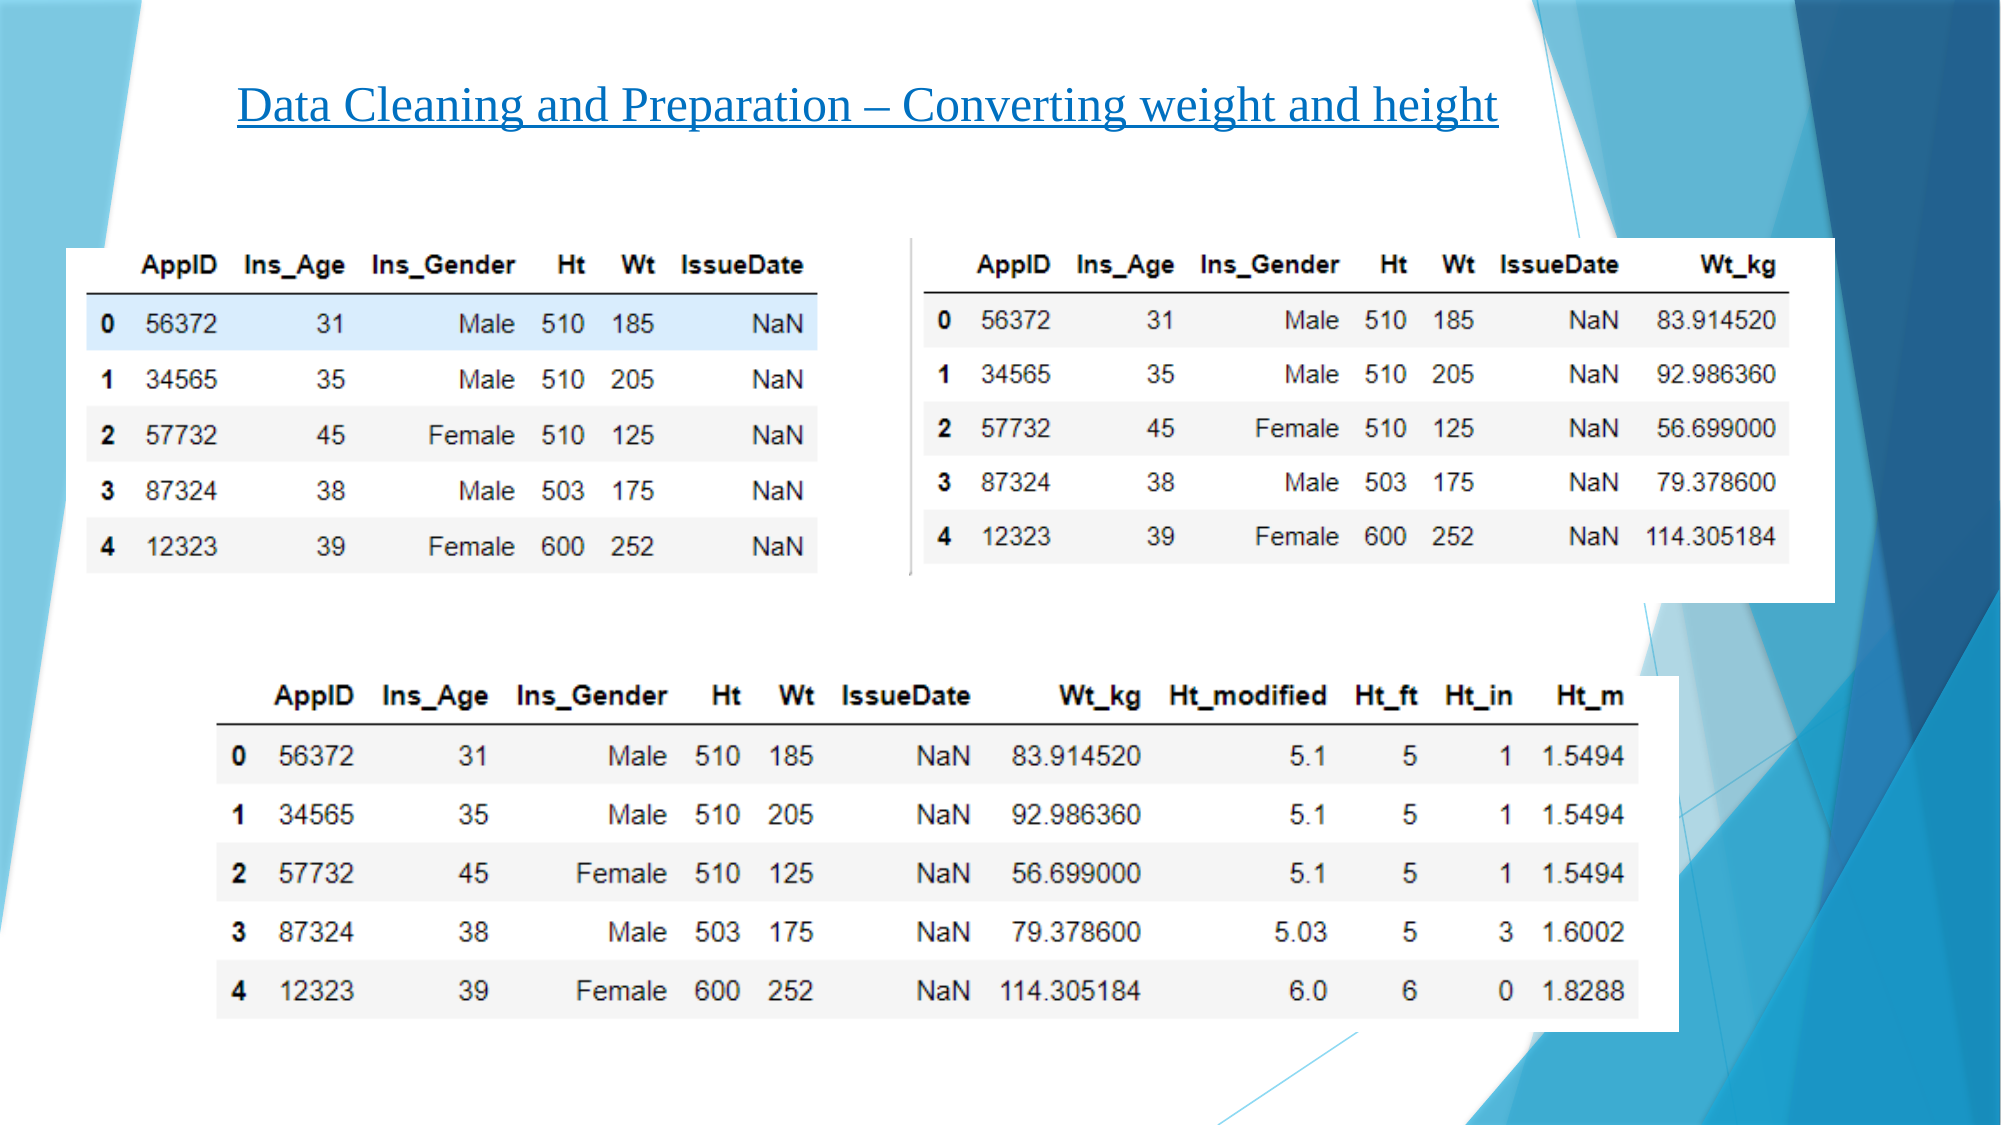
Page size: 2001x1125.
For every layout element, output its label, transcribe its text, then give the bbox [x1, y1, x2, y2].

title Data Cleaning and Preparation – Converting weight and height [136, 48, 1600, 140]
picture [205, 676, 1679, 1032]
picture [65, 238, 1836, 604]
